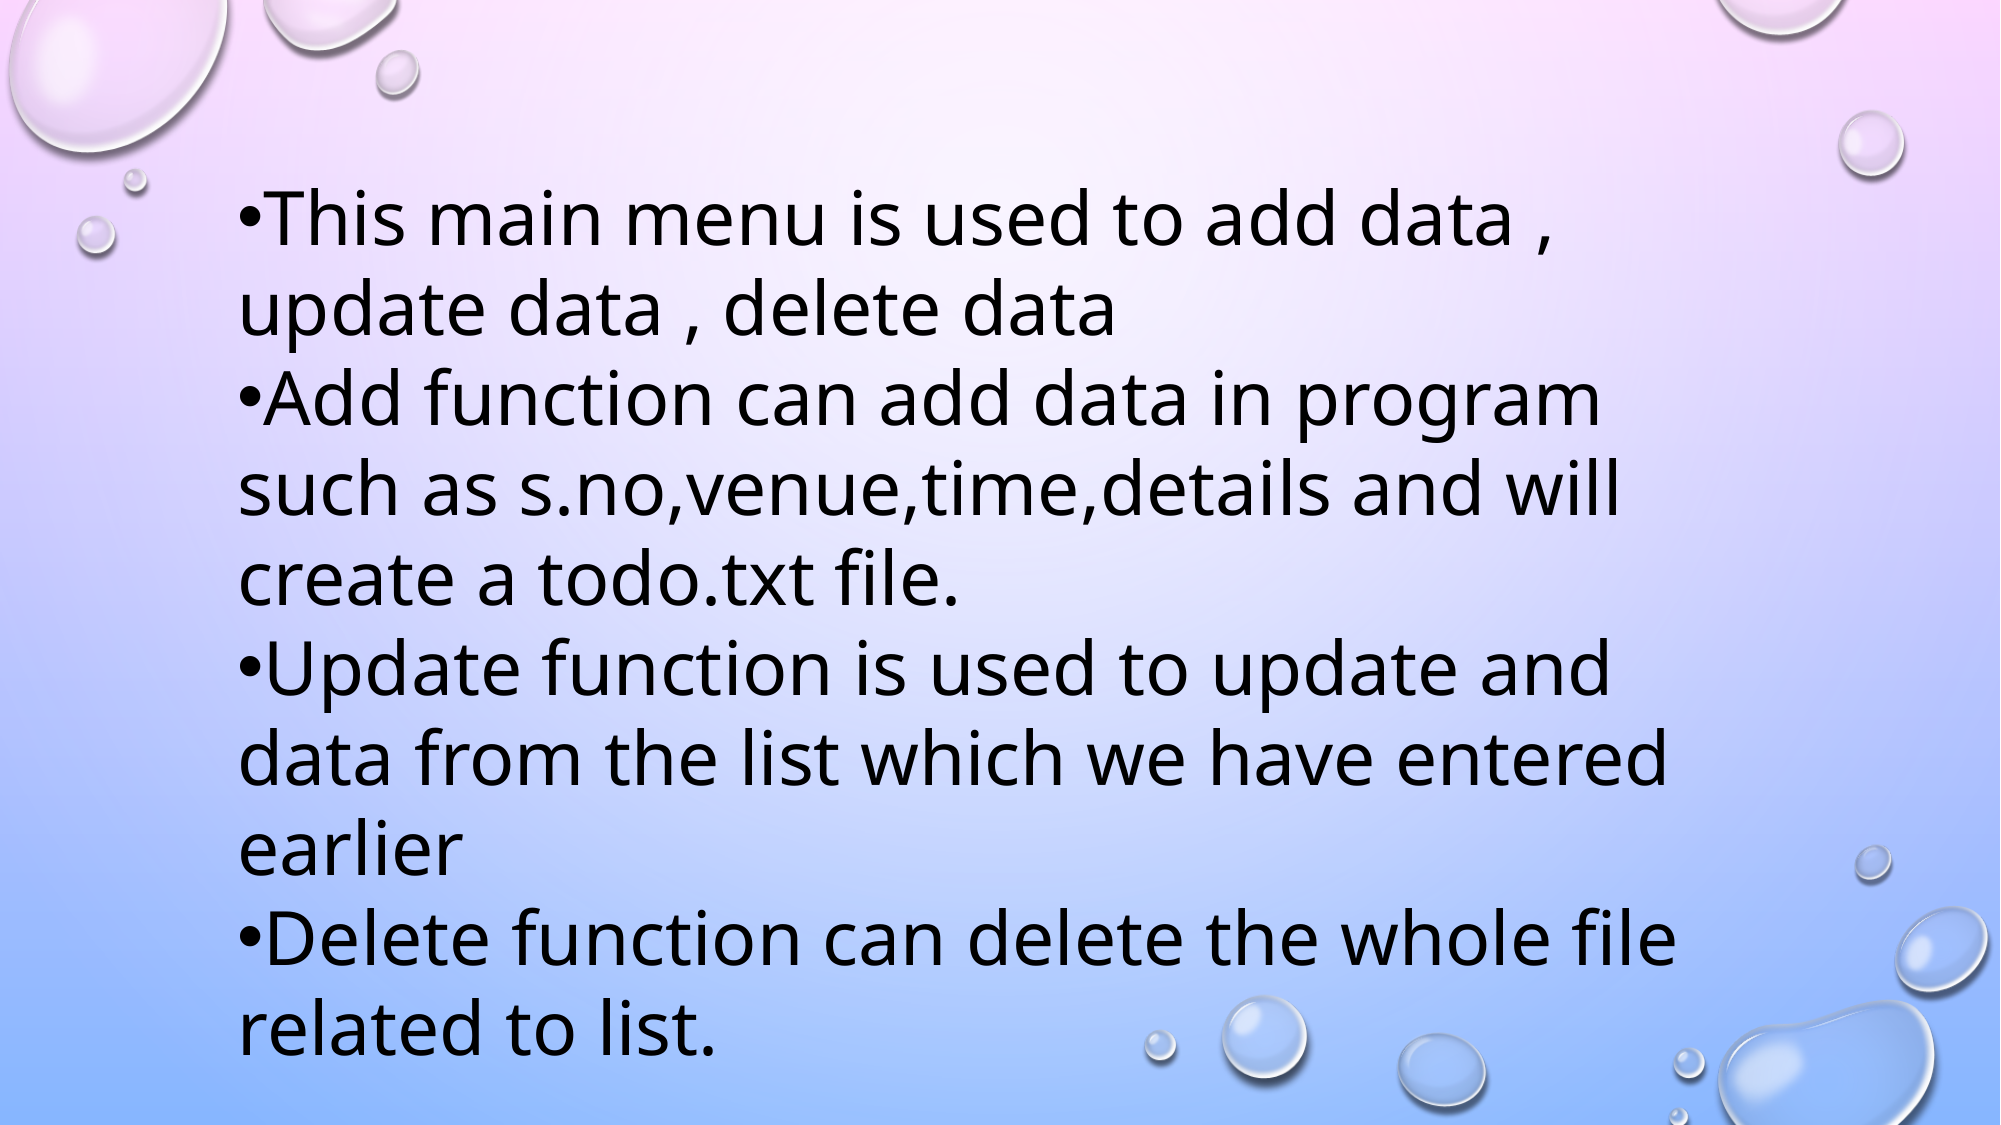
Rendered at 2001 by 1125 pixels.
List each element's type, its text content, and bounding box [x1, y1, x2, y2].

picture [0, 0, 2000, 1125]
text_box This main menu is used to add data , update data , delete data Add function can add data in program such as s.no,venue,time,details and will create a todo.txt file. Update function is used to update and data from the list which we have entered earlier Delete function can delete the whole file related to list. [222, 162, 1715, 1123]
